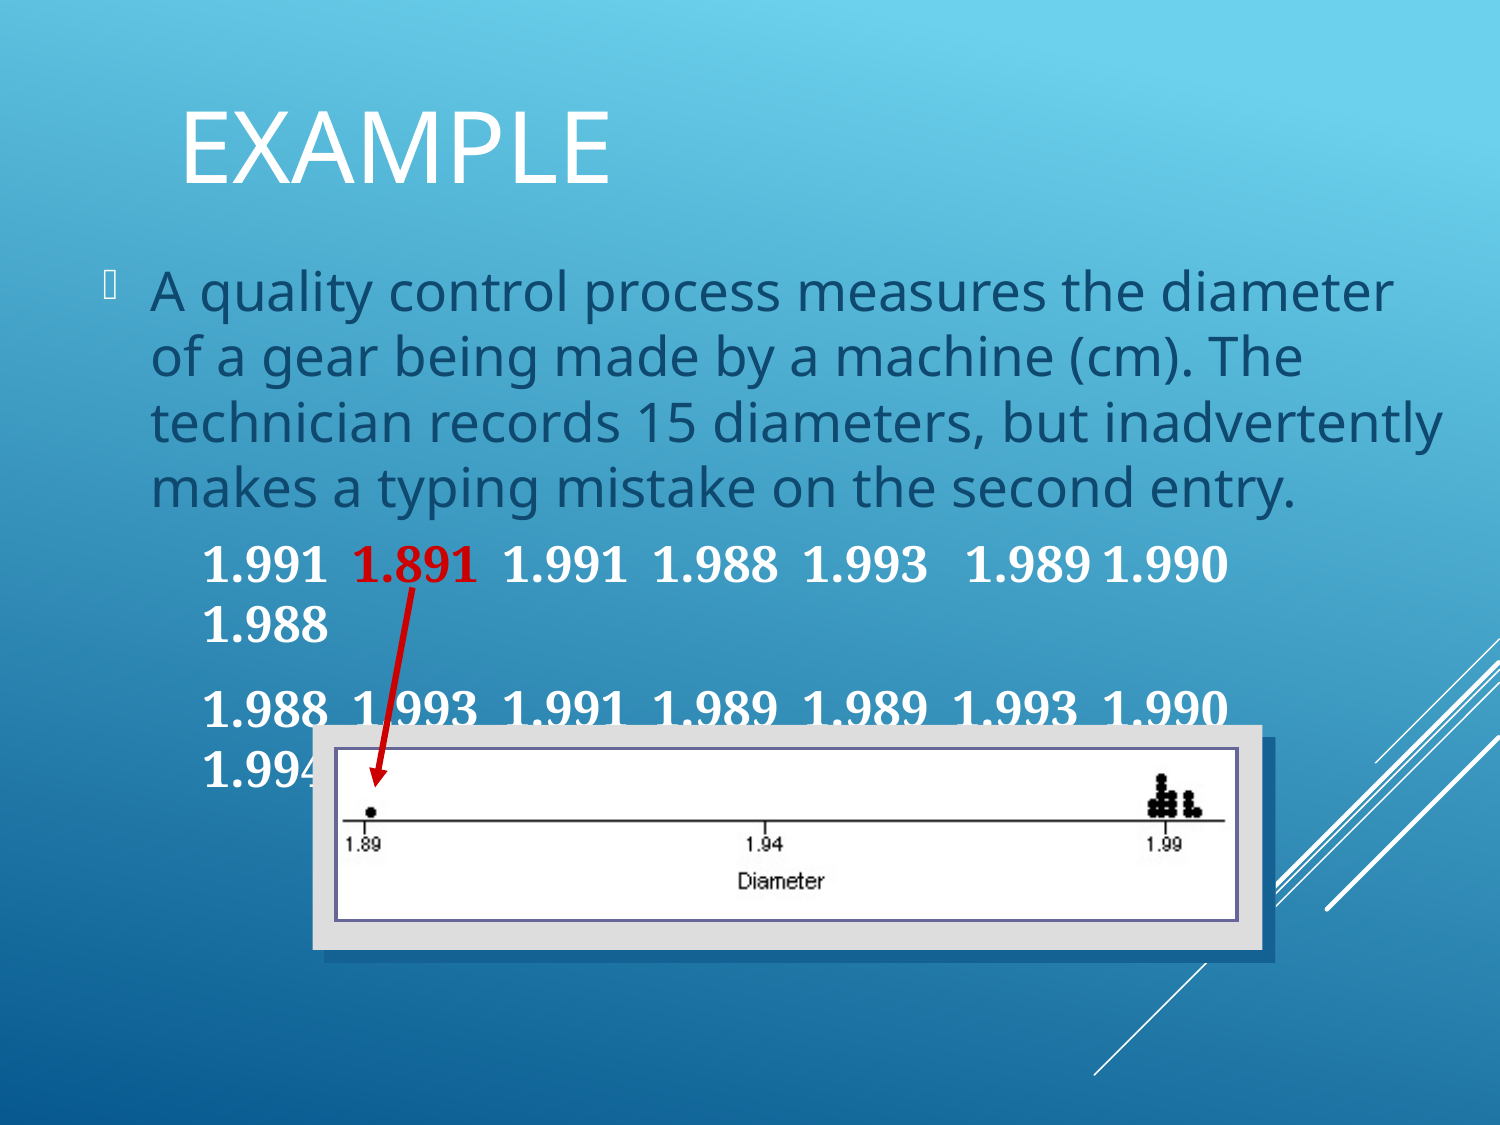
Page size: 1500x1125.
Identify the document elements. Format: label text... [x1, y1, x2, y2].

text_box 1.991 1.891 1.991 1.988 1.993 1.989 1.990 1.988 1.988 1.993 1.991 1.989 1.989 1.993 1.990 1.994 [187, 525, 1388, 805]
text_box [312, 724, 1263, 950]
picture [337, 749, 1236, 919]
list A quality control process measures the diameter of a gear being made by a machine (cm). The technician records 15 diameters, but inadvertently makes a typing mistake on the second entry. [87, 237, 1463, 538]
title Example [162, 50, 1438, 237]
